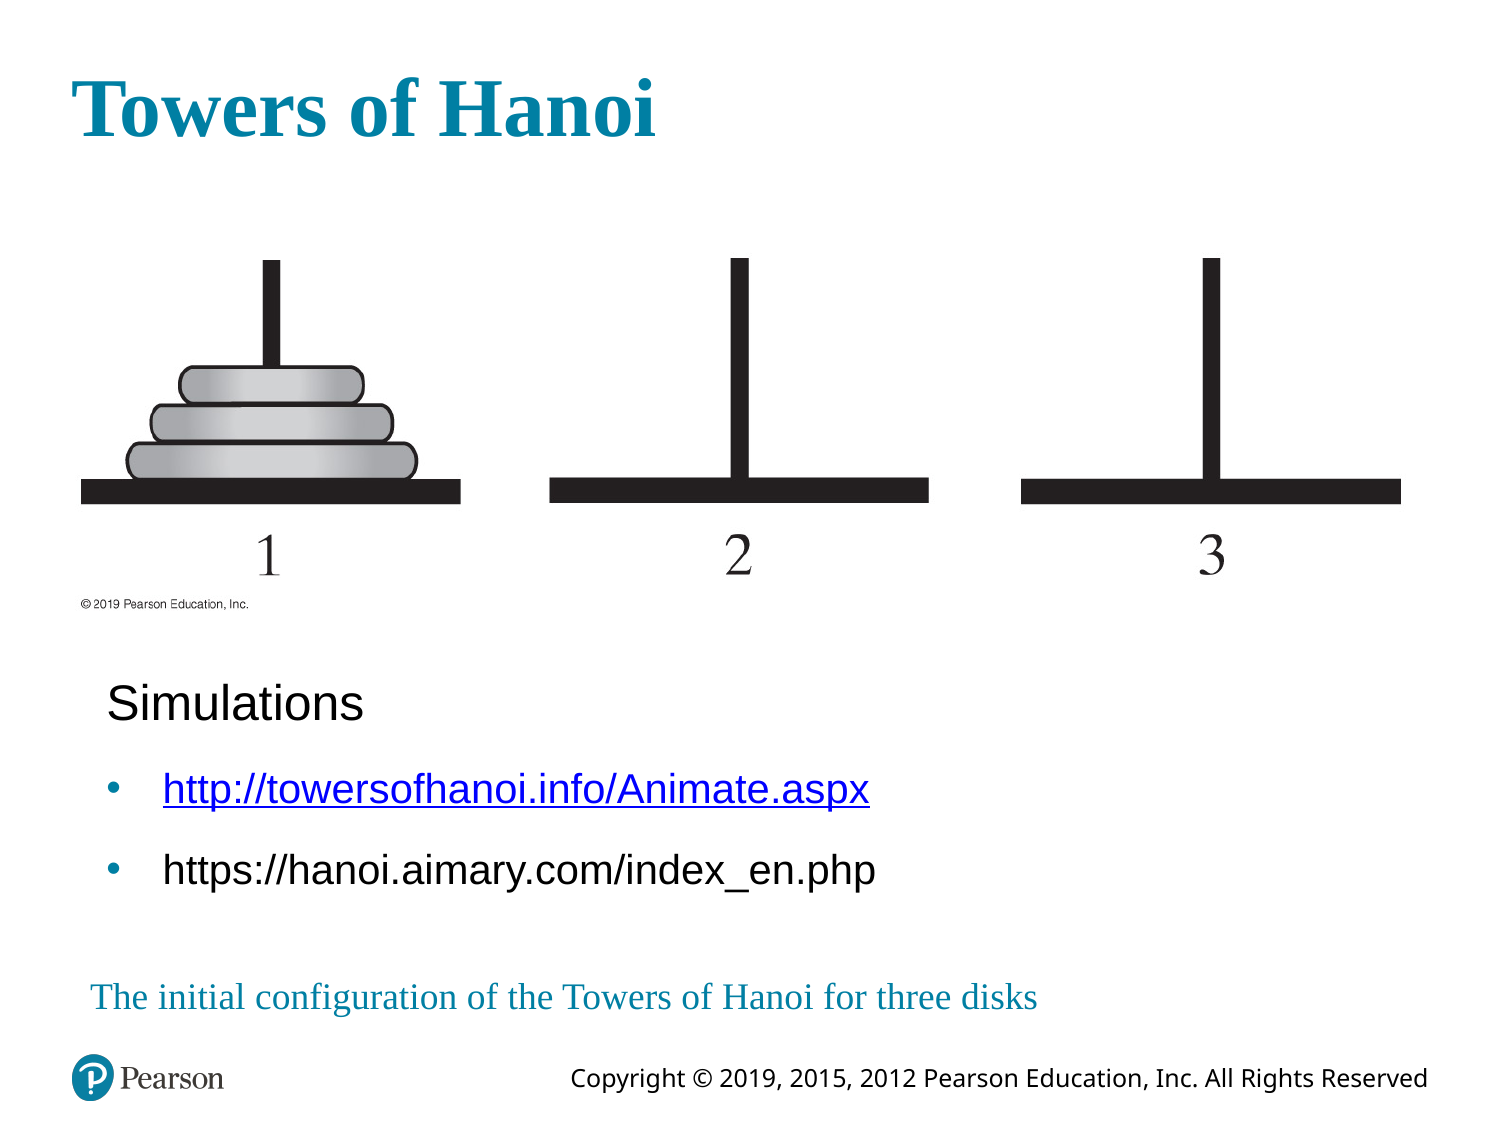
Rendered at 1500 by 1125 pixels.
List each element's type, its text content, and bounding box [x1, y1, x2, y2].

picture [72, 1054, 88, 1070]
text_box Simulations http://towersofhanoi.info/Animate.aspx https://hanoi.aimary.com/index_en.php [75, 663, 1367, 901]
picture [74, 251, 1406, 615]
list The initial configuration of the Towers of Hanoi for three disks [74, 951, 1426, 1033]
picture [80, 1063, 106, 1088]
picture [98, 1054, 224, 1101]
title Towers of Hanoi [55, 35, 1445, 169]
picture [72, 1087, 83, 1101]
